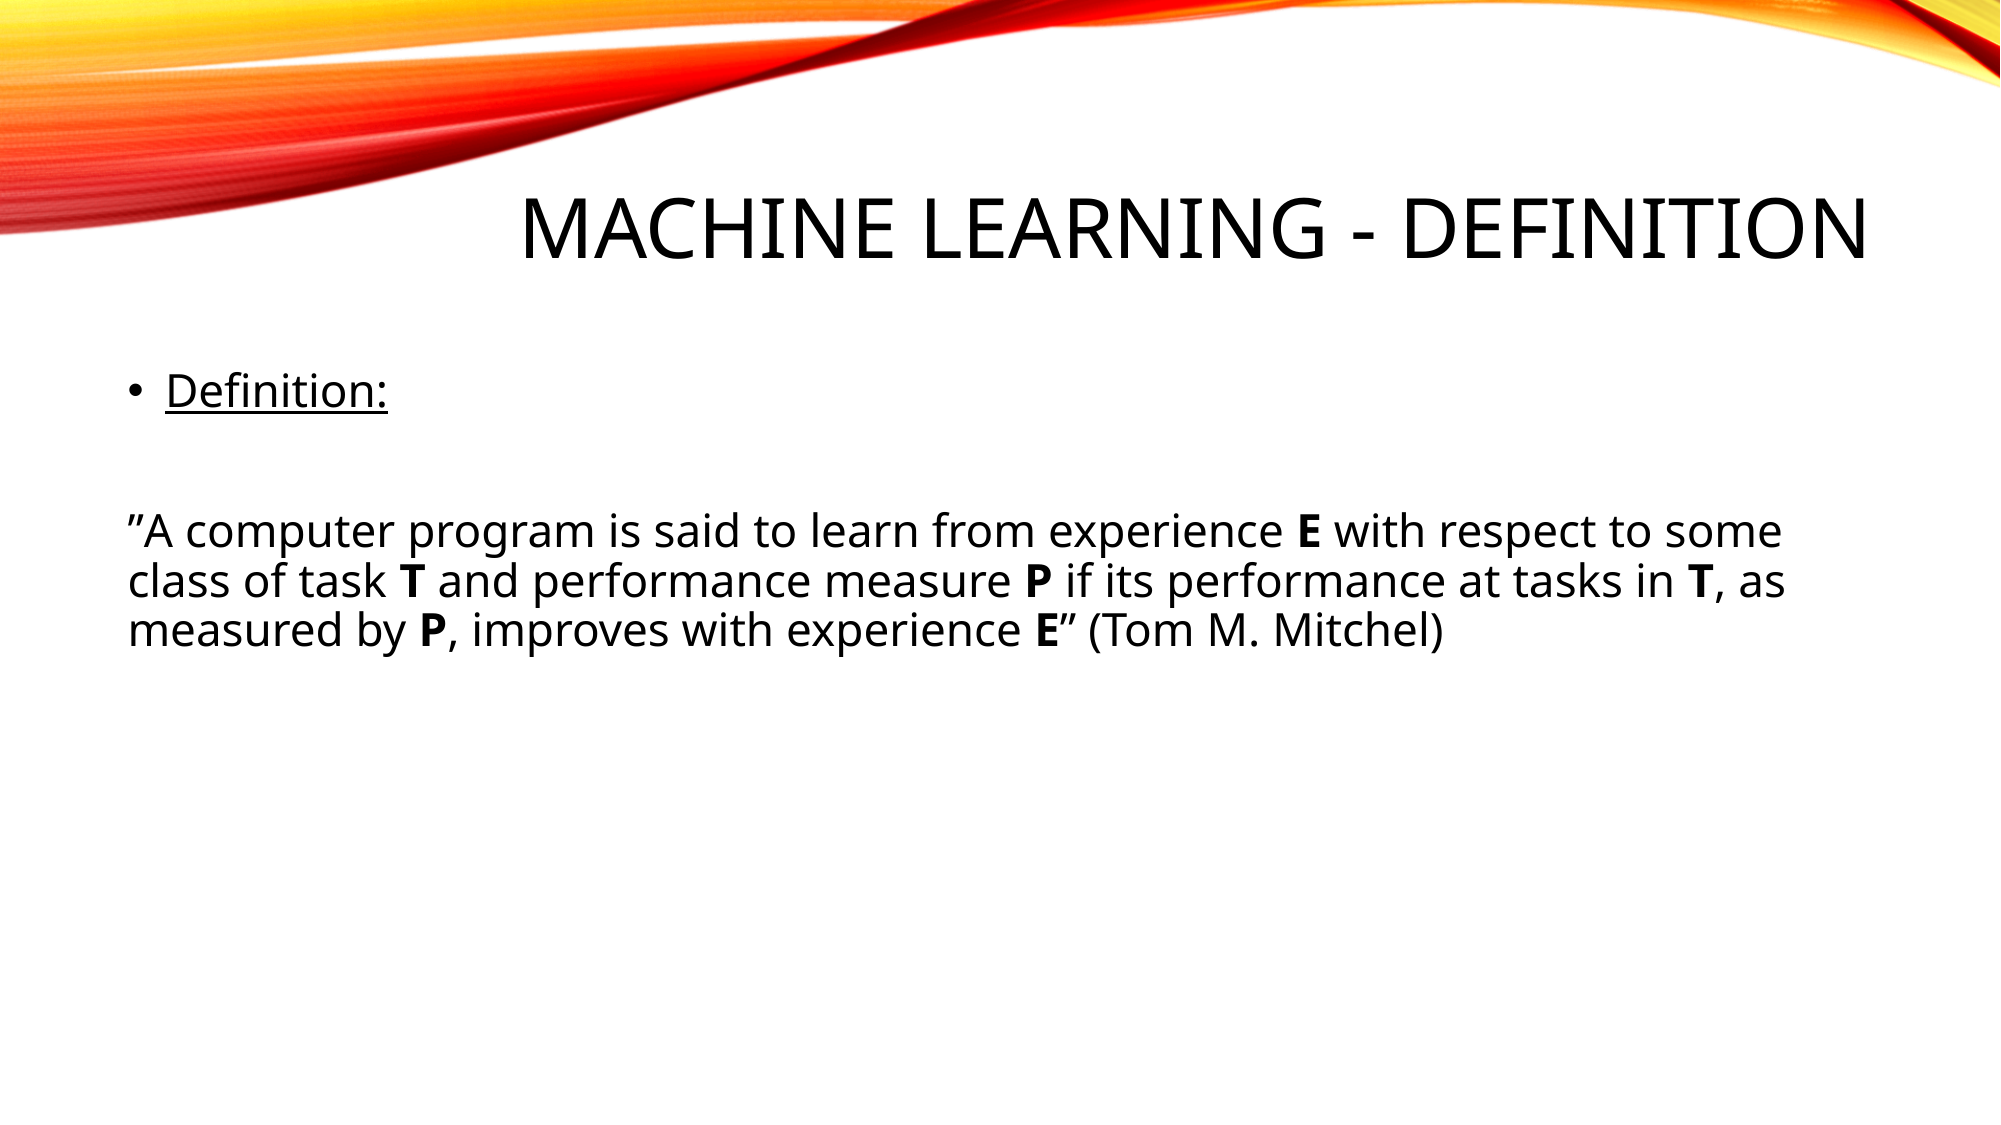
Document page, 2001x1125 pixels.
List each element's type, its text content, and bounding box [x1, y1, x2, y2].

picture [0, 0, 2000, 237]
list Definition: ”A computer program is said to learn from experience E with respect to some class of task T and performance measure P if its performance at tasks in T, as measured by P, improves with experience E” (Tom M. Mitchel) [112, 360, 1888, 1021]
title Machine learning - Definition [474, 125, 1888, 338]
